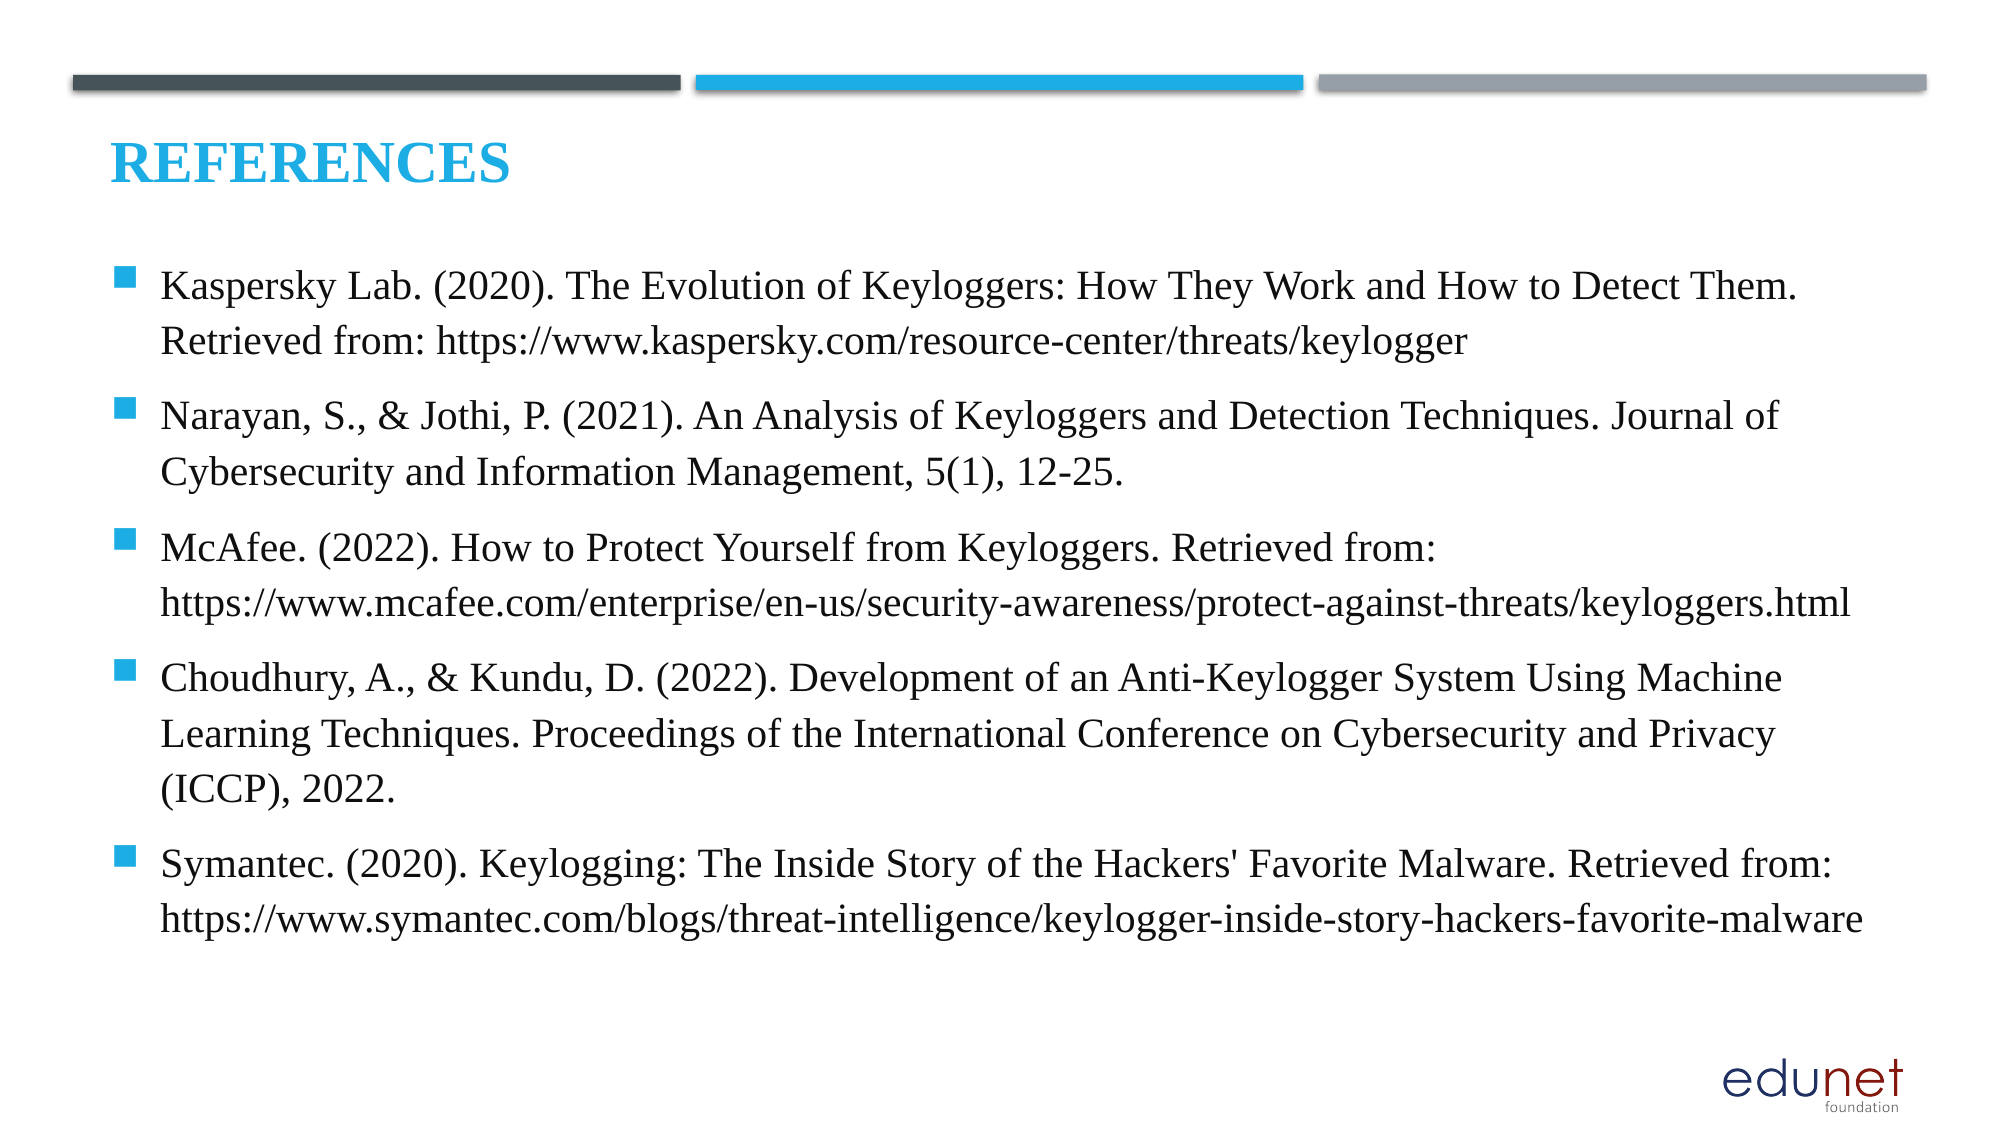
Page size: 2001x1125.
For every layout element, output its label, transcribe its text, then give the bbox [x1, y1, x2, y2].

list Kaspersky Lab. (2020). The Evolution of Keyloggers: How They Work and How to Detect Them. Retrieved from: https://www.kaspersky.com/resource-center/threats/keylogger Narayan, S., & Jothi, P. (2021). An Analysis of Keyloggers and Detection Techniques. Journal of Cybersecurity and Information Management, 5(1), 12-25. McAfee. (2022). How to Protect Yourself from Keyloggers. Retrieved from: https://www.mcafee.com/enterprise/en-us/security-awareness/protect-against-threats/keyloggers.html Choudhury, A., & Kundu, D. (2022). Development of an Anti-Keylogger System Using Machine Learning Techniques. Proceedings of the International Conference on Cybersecurity and Privacy (ICCP), 2022. Symantec. (2020). Keylogging: The Inside Story of the Hackers' Favorite Malware. Retrieved from: https://www.symantec.com/blogs/threat-intelligence/keylogger-inside-story-hackers-favorite-malware [95, 213, 1905, 981]
title References [95, 115, 1905, 203]
picture [1719, 1056, 1905, 1116]
